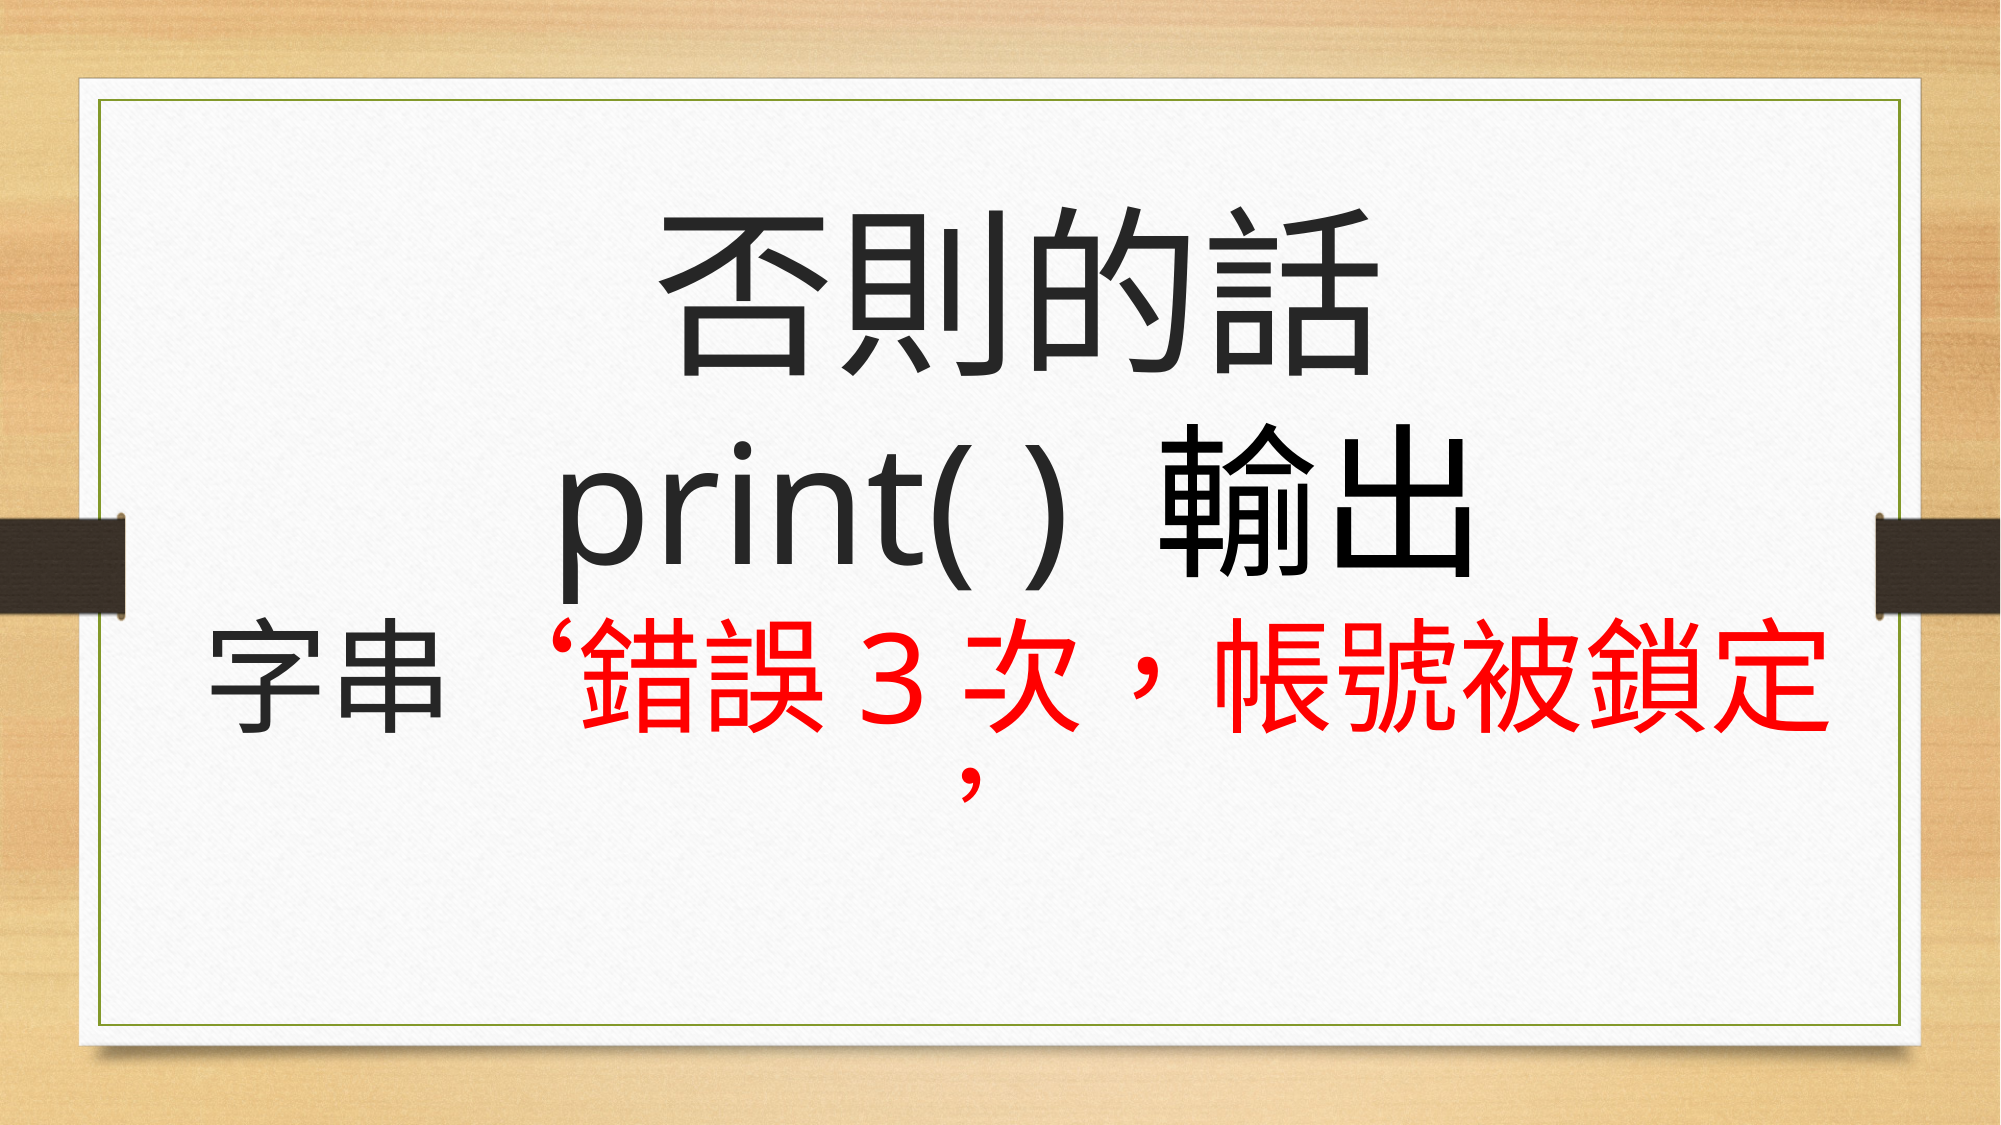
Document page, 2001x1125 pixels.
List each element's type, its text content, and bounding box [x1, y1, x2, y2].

picture [0, 0, 2001, 1125]
title 否則的話 print( ) 輸出 字串‘錯誤3次，帳號被鎖定’ [164, 121, 1874, 956]
